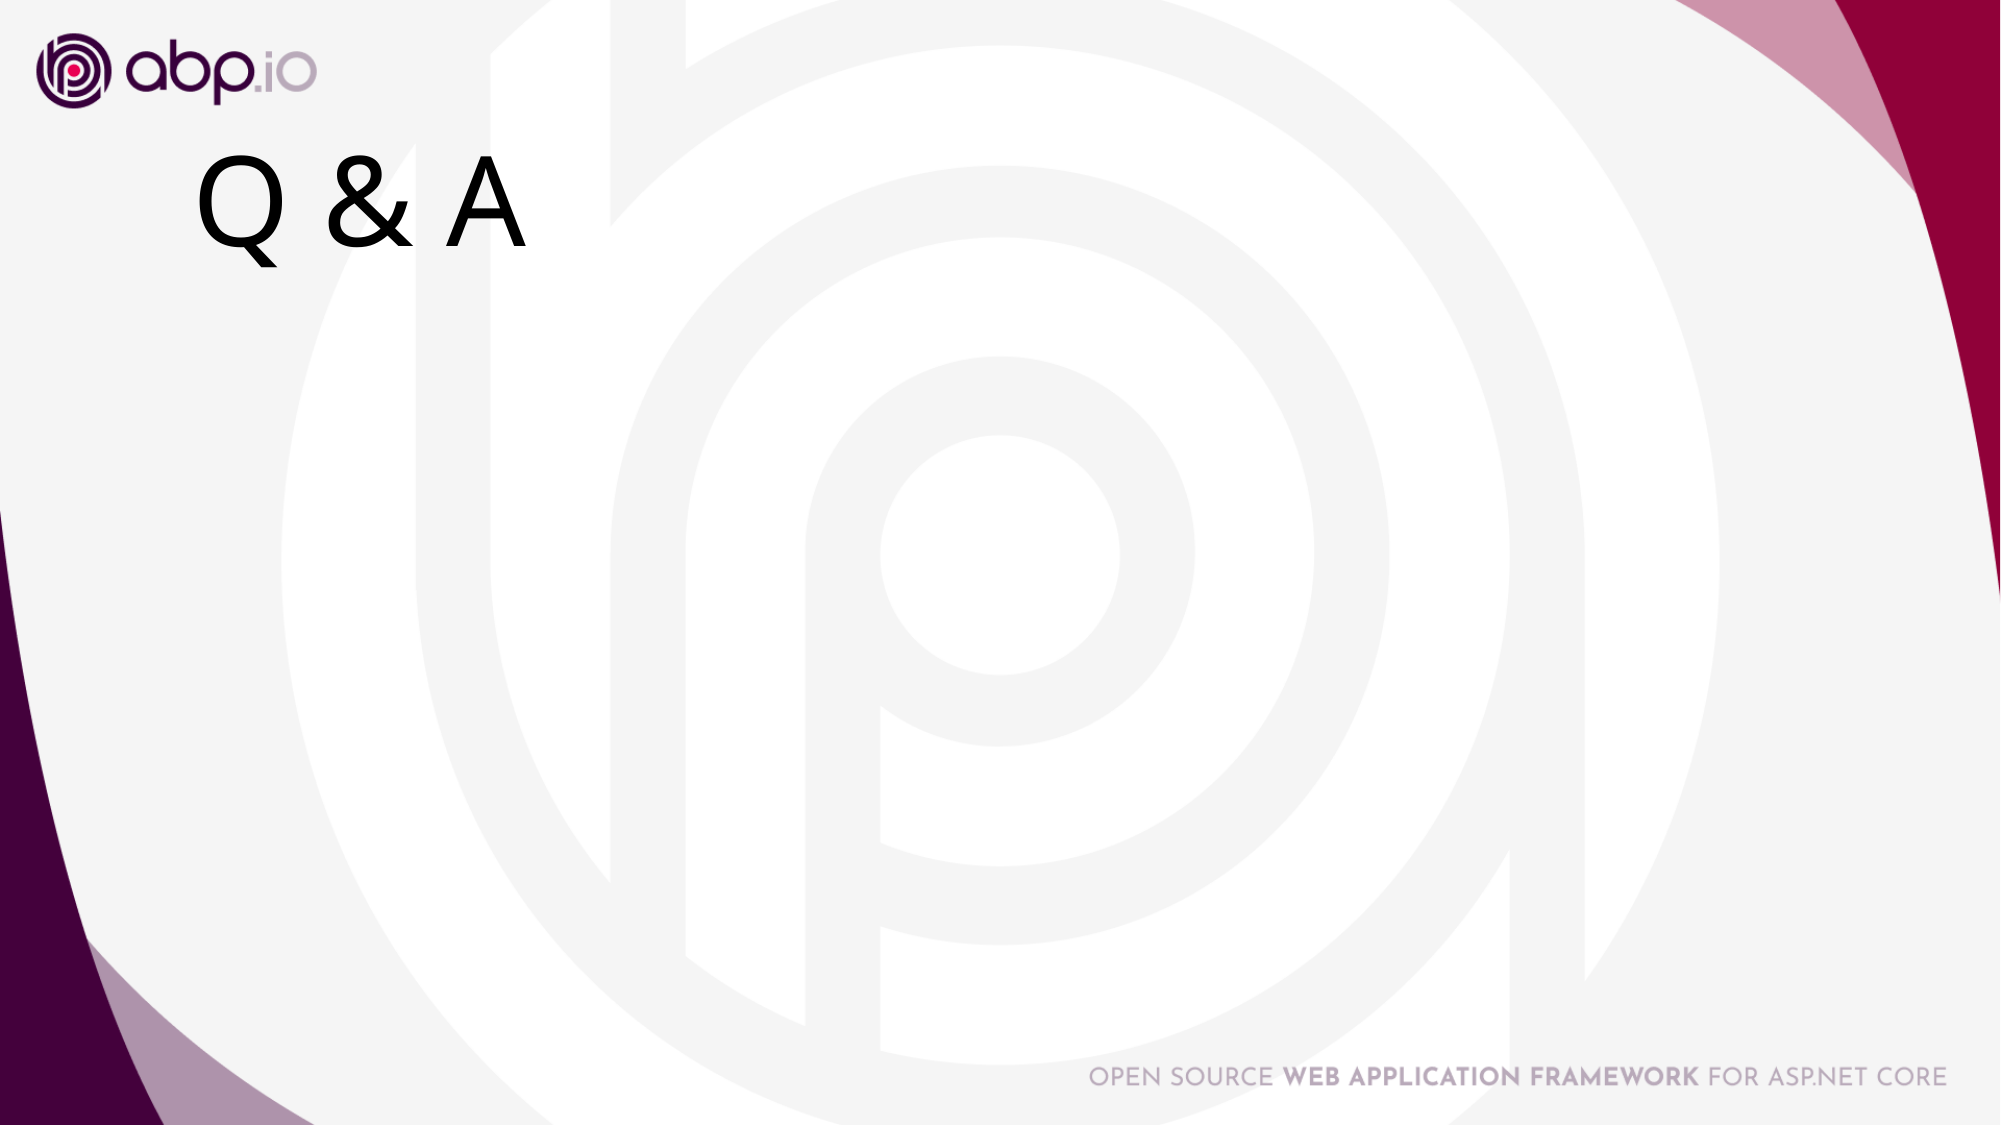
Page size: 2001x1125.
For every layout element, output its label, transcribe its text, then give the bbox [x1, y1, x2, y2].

picture [0, 0, 2001, 1125]
title Q & A [0, 67, 907, 281]
